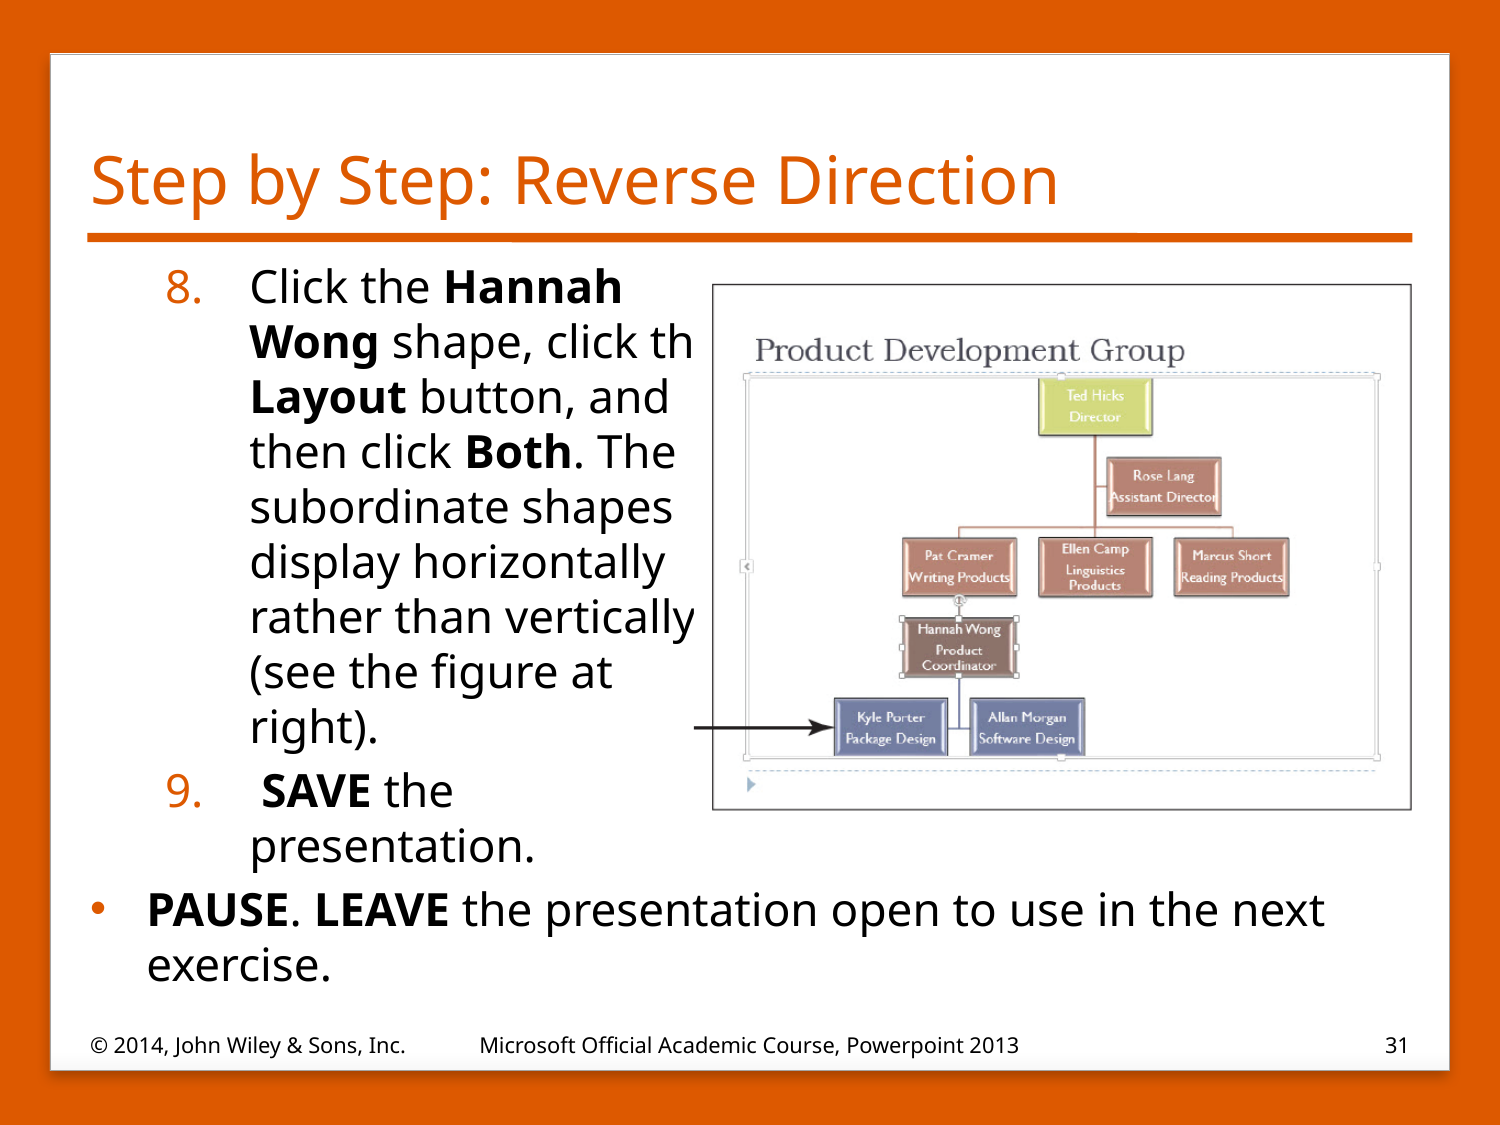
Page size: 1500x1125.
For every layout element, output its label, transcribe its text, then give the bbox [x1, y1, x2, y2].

footer Microsoft Official Academic Course, Powerpoint 2013 [449, 1024, 1051, 1103]
slide_number © 2014, John Wiley & Sons, Inc. [74, 1024, 426, 1103]
list Click the Hannah Wong shape, click the Layout button, and then click Both. The subordinate shapes display horizontally rather than vertically (see the figure at right). SAVE the presentation. PAUSE. LEAVE the presentation open to use in the next exercise. [75, 249, 1425, 1063]
picture [693, 274, 1426, 822]
title Step by Step: Reverse Direction [74, 74, 1426, 226]
slide_number 31 [1074, 1024, 1426, 1103]
